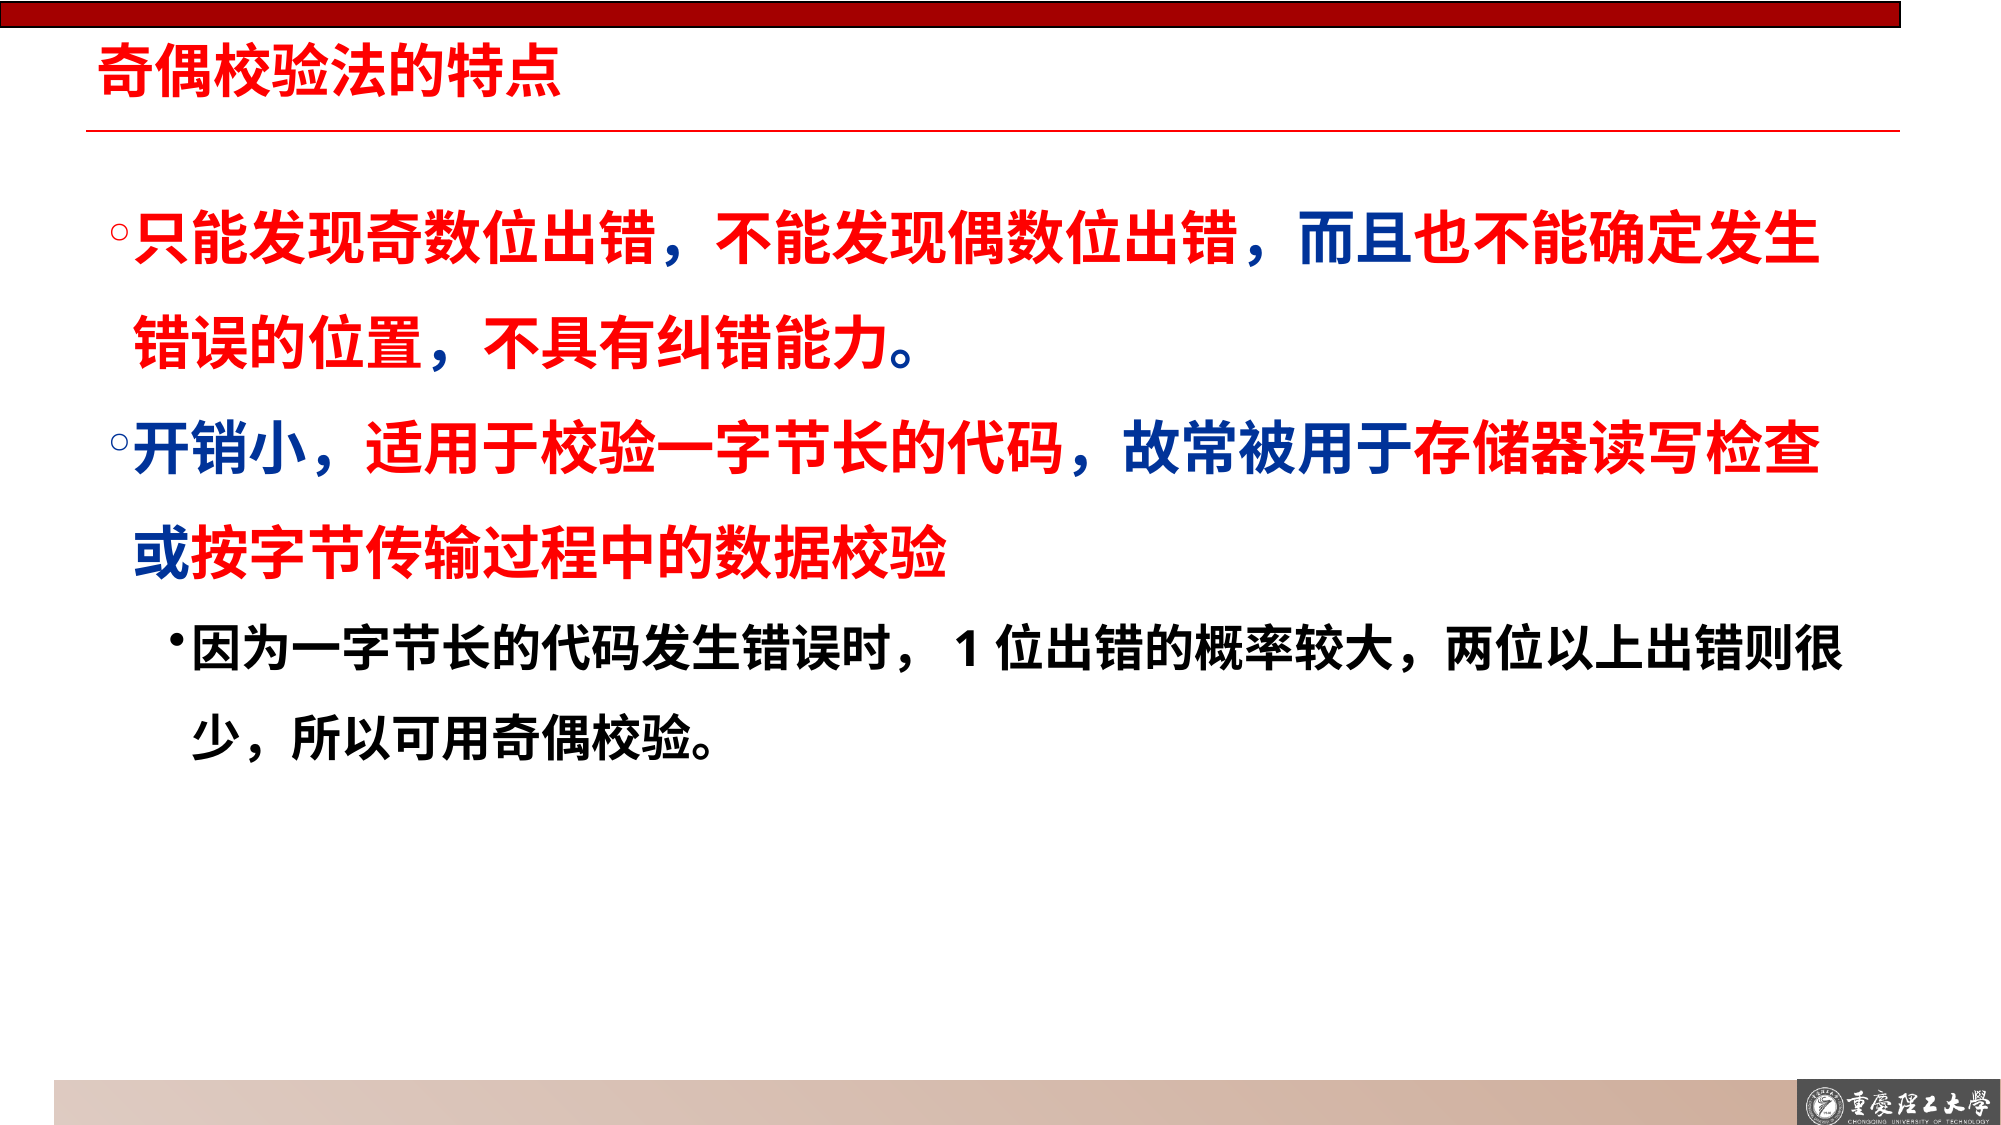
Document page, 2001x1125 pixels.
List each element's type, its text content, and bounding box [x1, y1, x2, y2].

title 奇偶校验法的特点 [86, 39, 1889, 110]
list 只能发现奇数位出错，不能发现偶数位出错，而且也不能确定发生错误的位置，不具有纠错能力。 开销小，适用于校验一字节长的代码，故常被用于存储器读写检查或按字节传输过程中的数据校验 因为一字节长的代码发生错误时，1位出错的概率较大，两位以上出错则很少，所以可用奇偶校验。 [97, 161, 1889, 883]
picture [1797, 1079, 2000, 1125]
